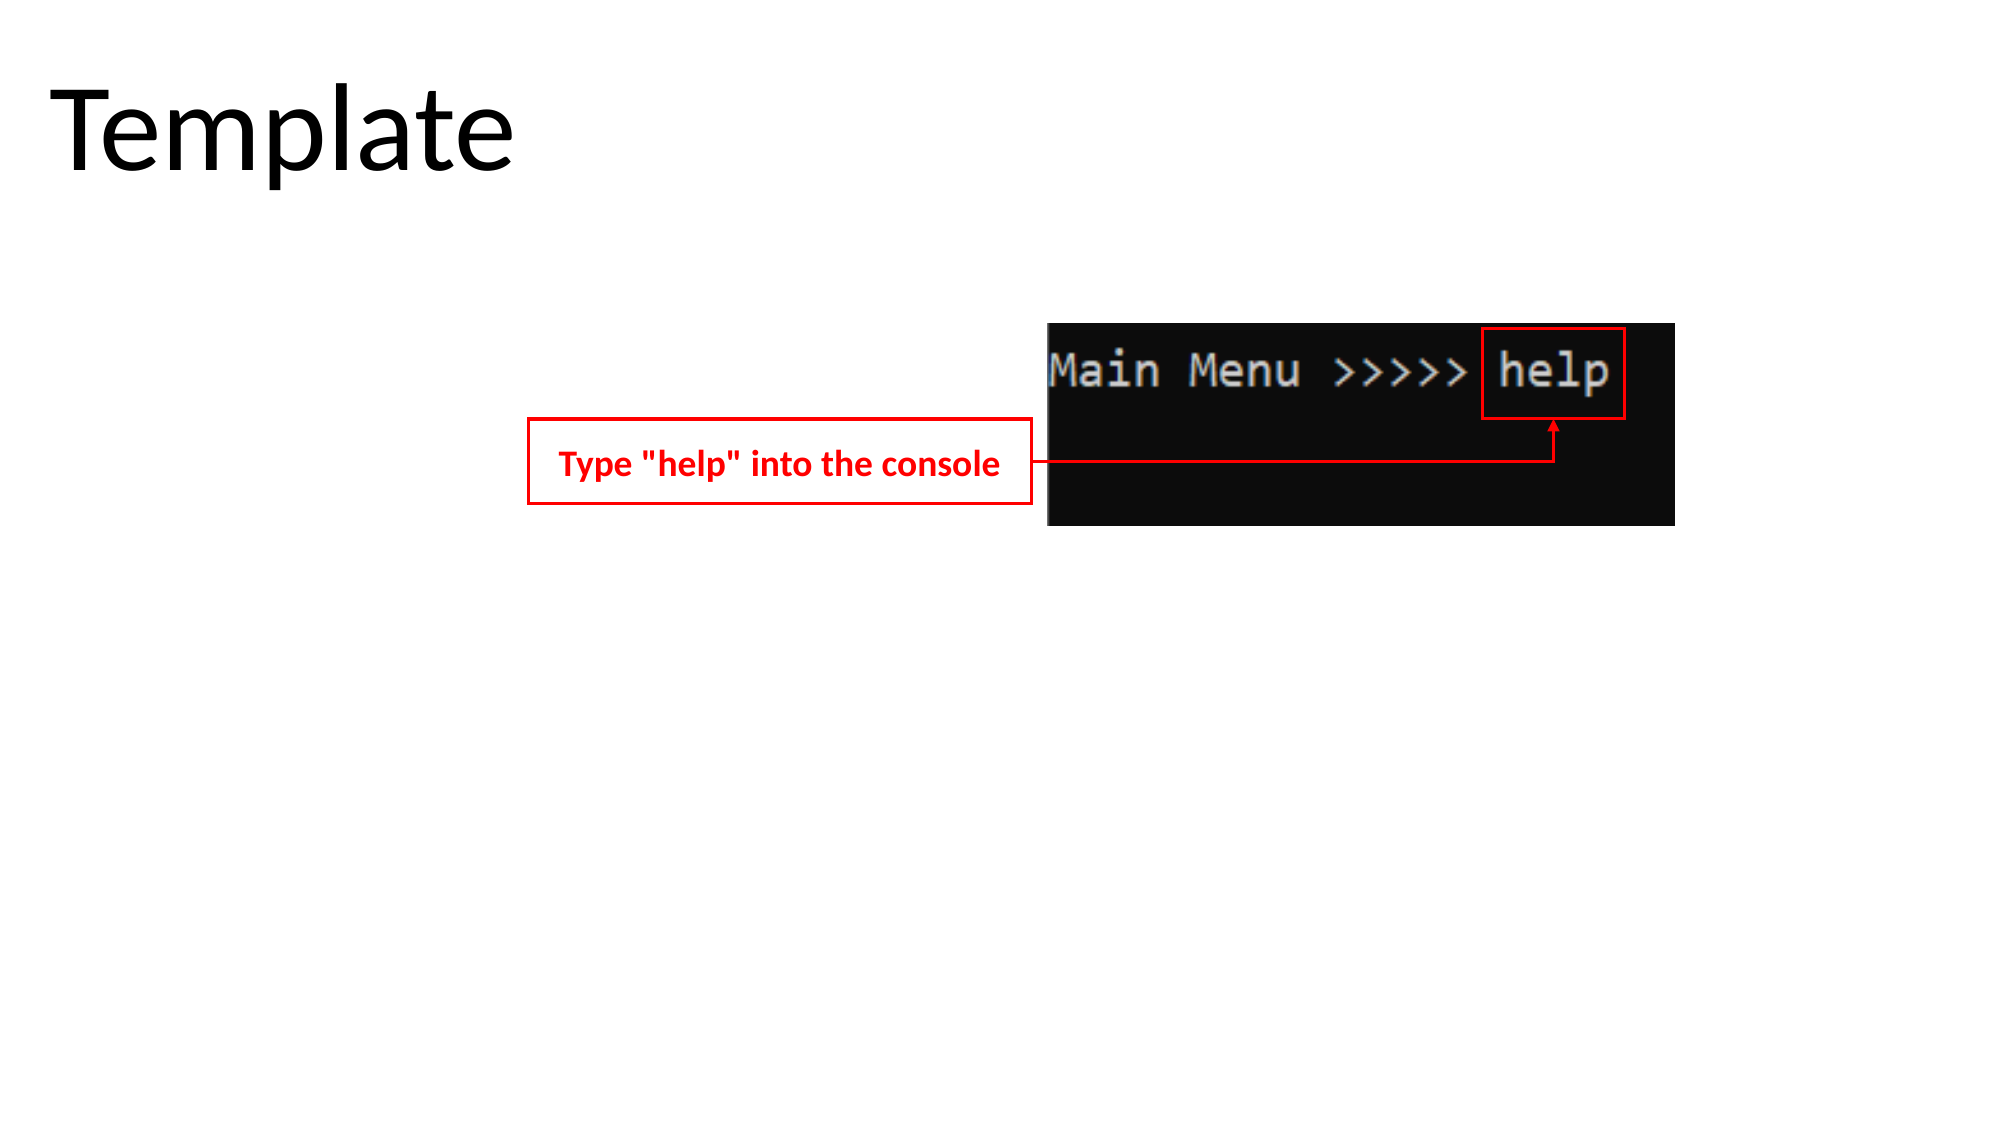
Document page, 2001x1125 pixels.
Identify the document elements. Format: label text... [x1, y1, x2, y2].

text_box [1031, 418, 1554, 462]
text_box Type "help" into the console [527, 418, 1032, 504]
picture [1047, 323, 1675, 526]
text_box Template [35, 38, 1032, 203]
